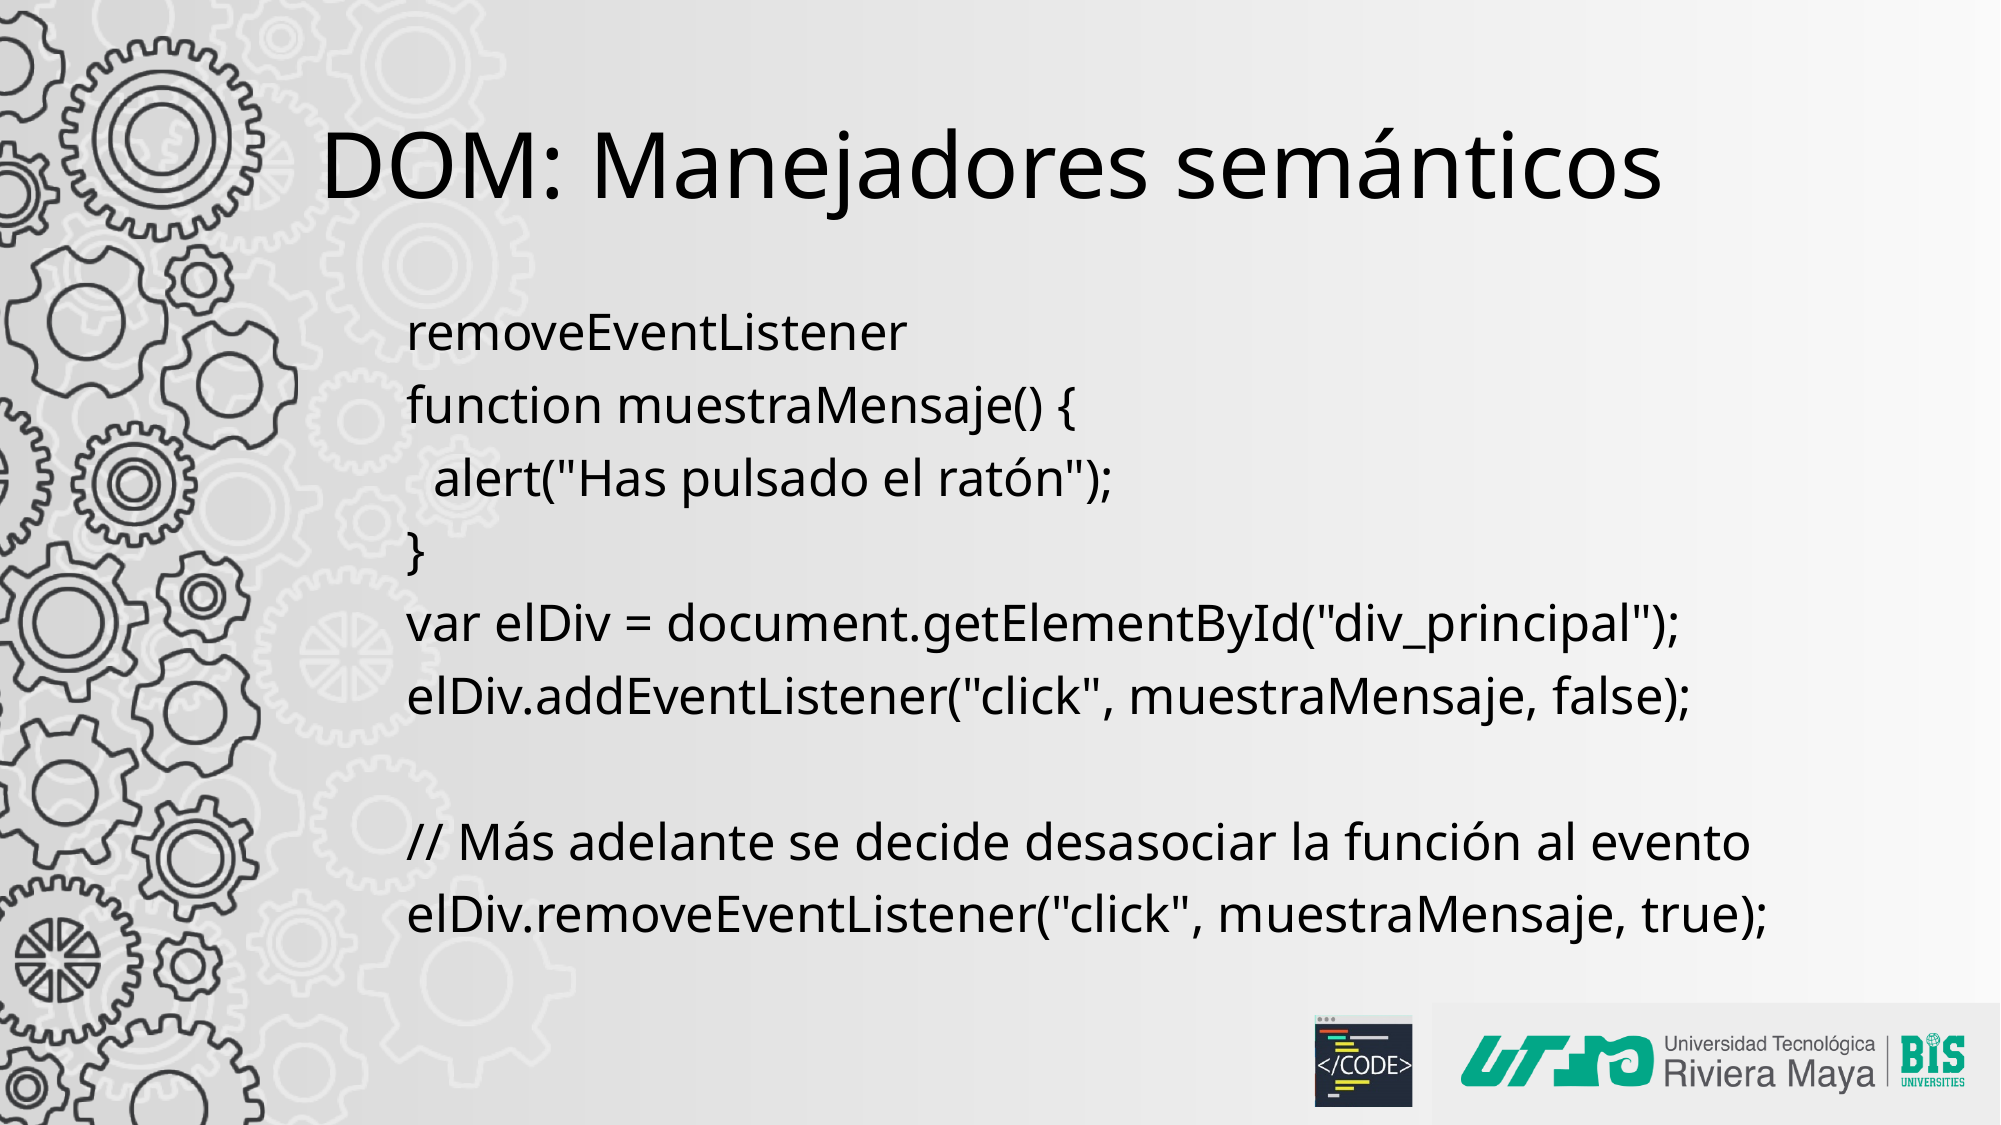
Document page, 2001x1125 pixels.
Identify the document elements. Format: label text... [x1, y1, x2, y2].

list removeEventListener function muestraMensaje() { alert("Has pulsado el ratón"); } var elDiv = document.getElementById("div_principal"); elDiv.addEventListener("click", muestraMensaje, false); // Más adelante se decide desasociar la función al evento elDiv.removeEventListener("click", muestraMensaje, true); [391, 299, 1863, 959]
picture [1314, 1015, 1413, 1107]
picture [1460, 1030, 1966, 1096]
picture [0, 12, 298, 1125]
title DOM: Manejadores semánticos [304, 59, 1863, 278]
